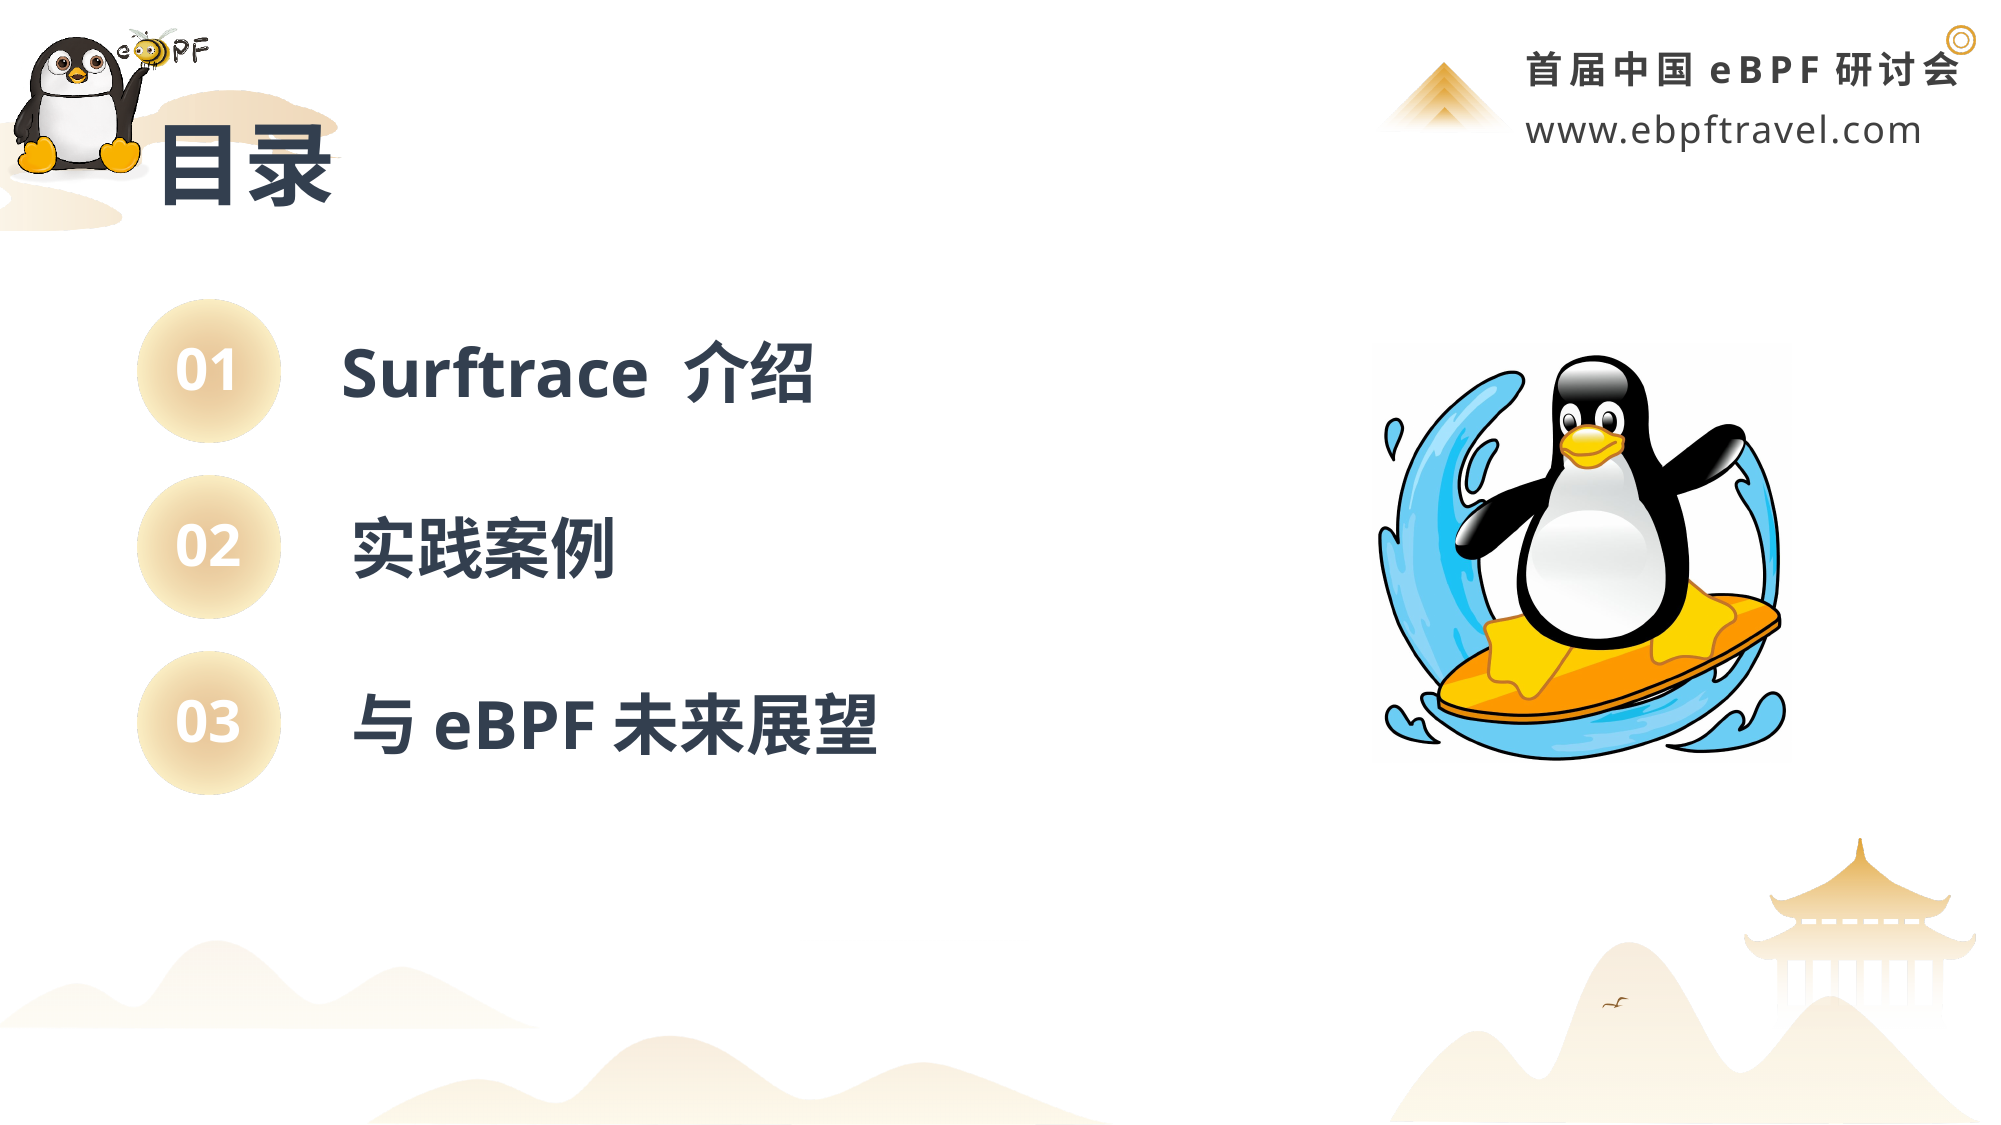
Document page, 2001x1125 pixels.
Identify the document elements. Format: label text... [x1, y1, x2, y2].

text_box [137, 299, 281, 443]
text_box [137, 651, 281, 795]
title 目录 [137, 59, 1863, 278]
picture [0, 940, 1113, 1125]
picture [1390, 838, 1980, 1124]
picture [1946, 25, 1976, 55]
text_box Surftrace 介绍 [326, 323, 832, 418]
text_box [137, 475, 281, 619]
picture [1372, 343, 1792, 763]
text_box 实践案例 [335, 499, 633, 595]
picture [0, 0, 555, 268]
text_box 与eBPF未来展望 [336, 675, 895, 771]
